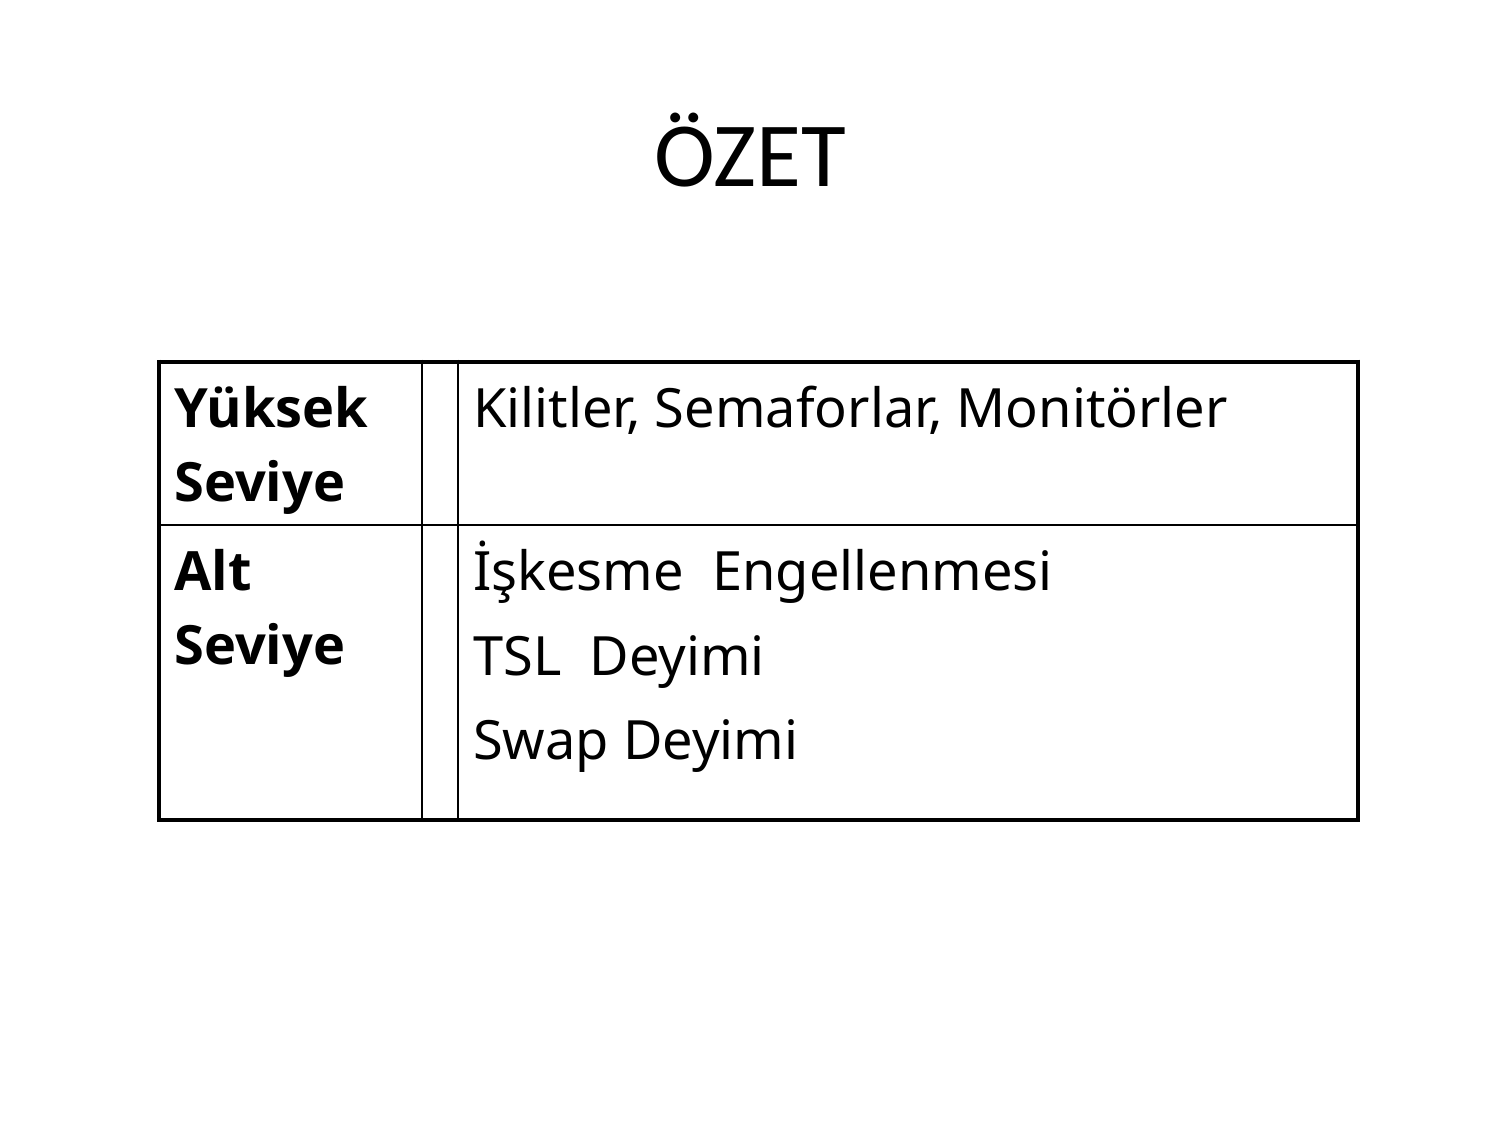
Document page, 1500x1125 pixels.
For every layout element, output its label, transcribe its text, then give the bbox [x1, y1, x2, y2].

table_cell Alt Seviye [161, 526, 421, 818]
table_header Yüksek Seviye [161, 364, 421, 524]
table_cell İşkesme Engellenmesi TSL Deyimi Swap Deyimi [459, 526, 1356, 818]
table_header Kilitler, Semaforlar, Monitörler [459, 364, 1356, 524]
table_cell [423, 526, 457, 818]
title ÖZET [94, 50, 1407, 250]
table_header [423, 364, 457, 524]
